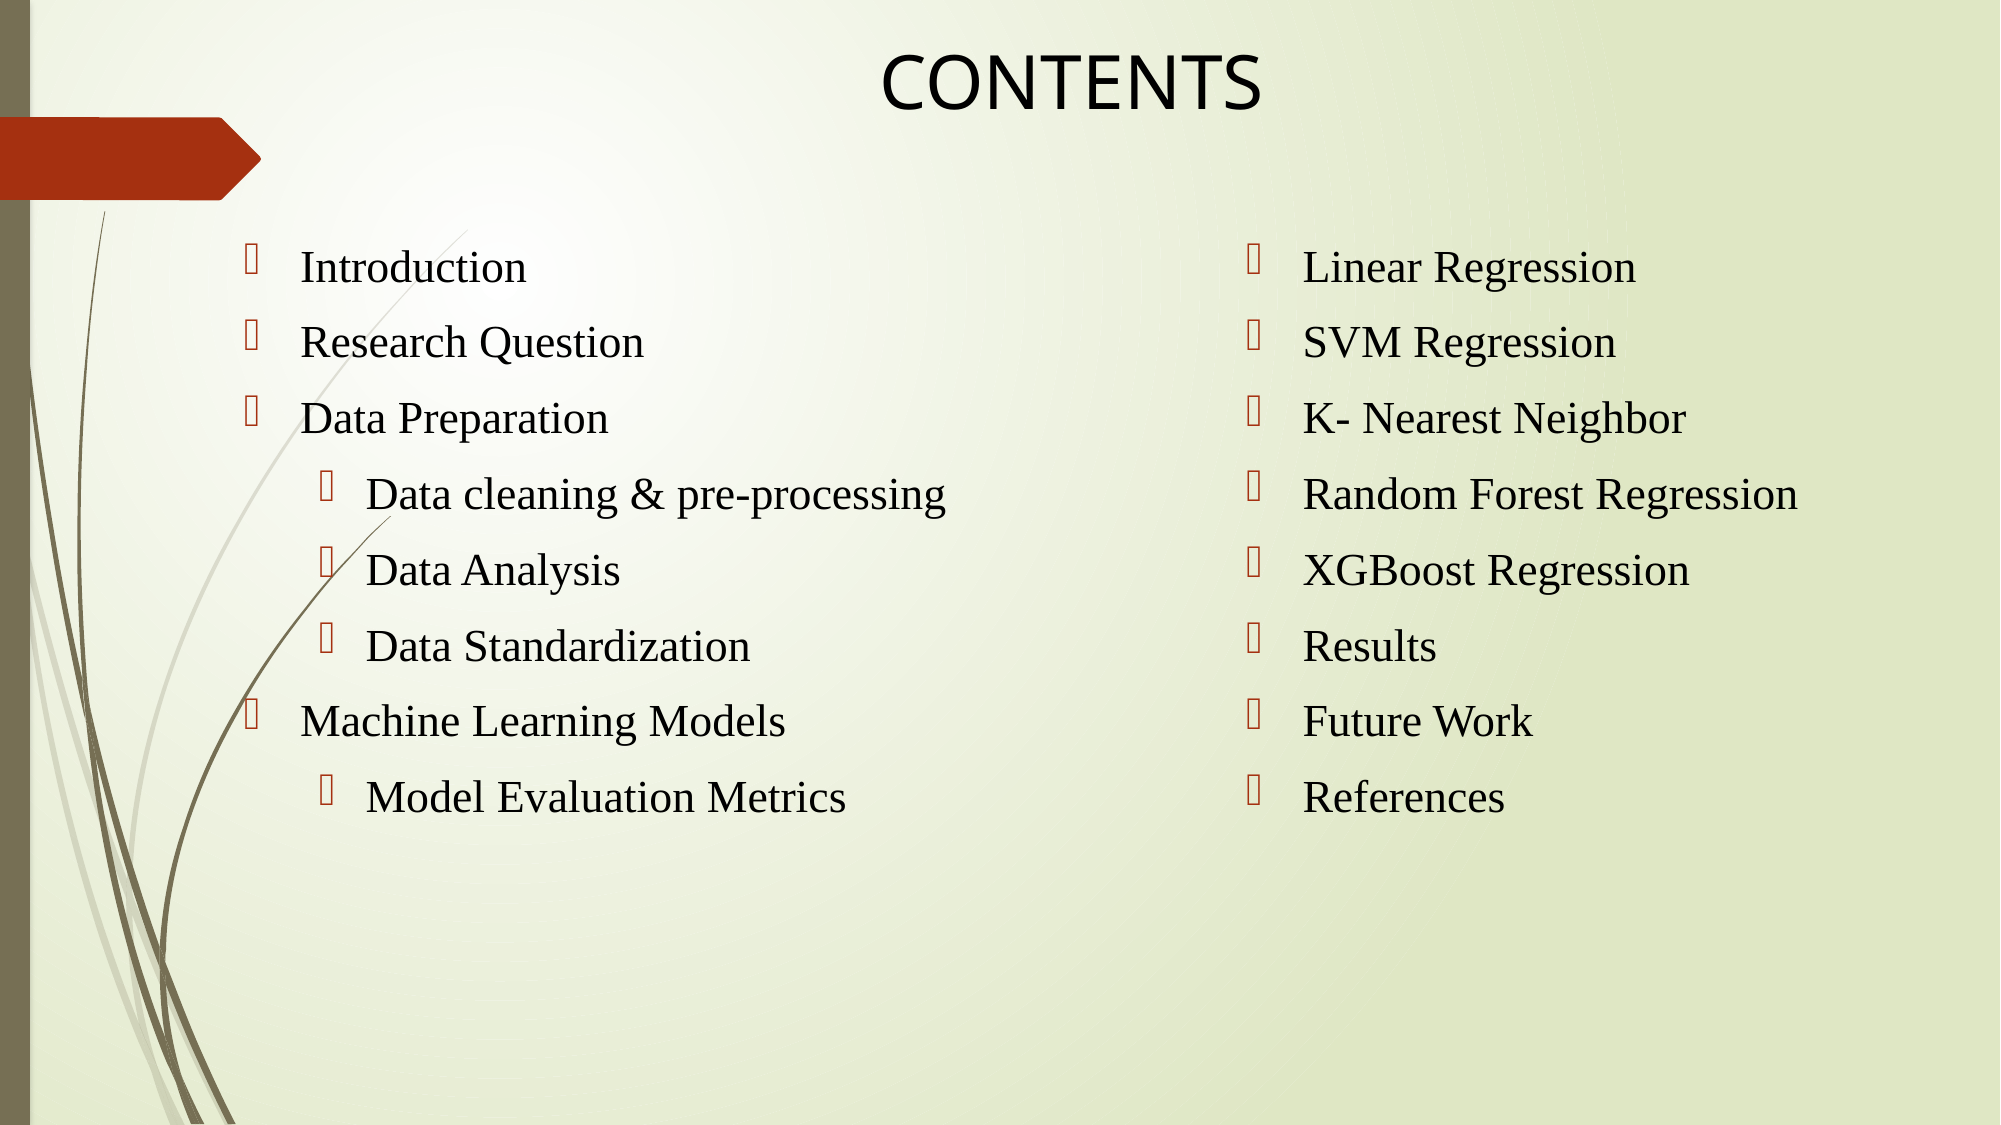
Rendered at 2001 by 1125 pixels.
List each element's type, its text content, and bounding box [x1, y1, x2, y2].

title CONTENTS [340, 27, 1803, 164]
list Introduction Research Question Data Preparation Data cleaning & pre-processing Data Analysis Data Standardization Machine Learning Models Model Evaluation Metrics Linear Regression SVM Regression K- Nearest Neighbor Random Forest Regression XGBoost Regression Results Future Work References [228, 228, 1969, 950]
